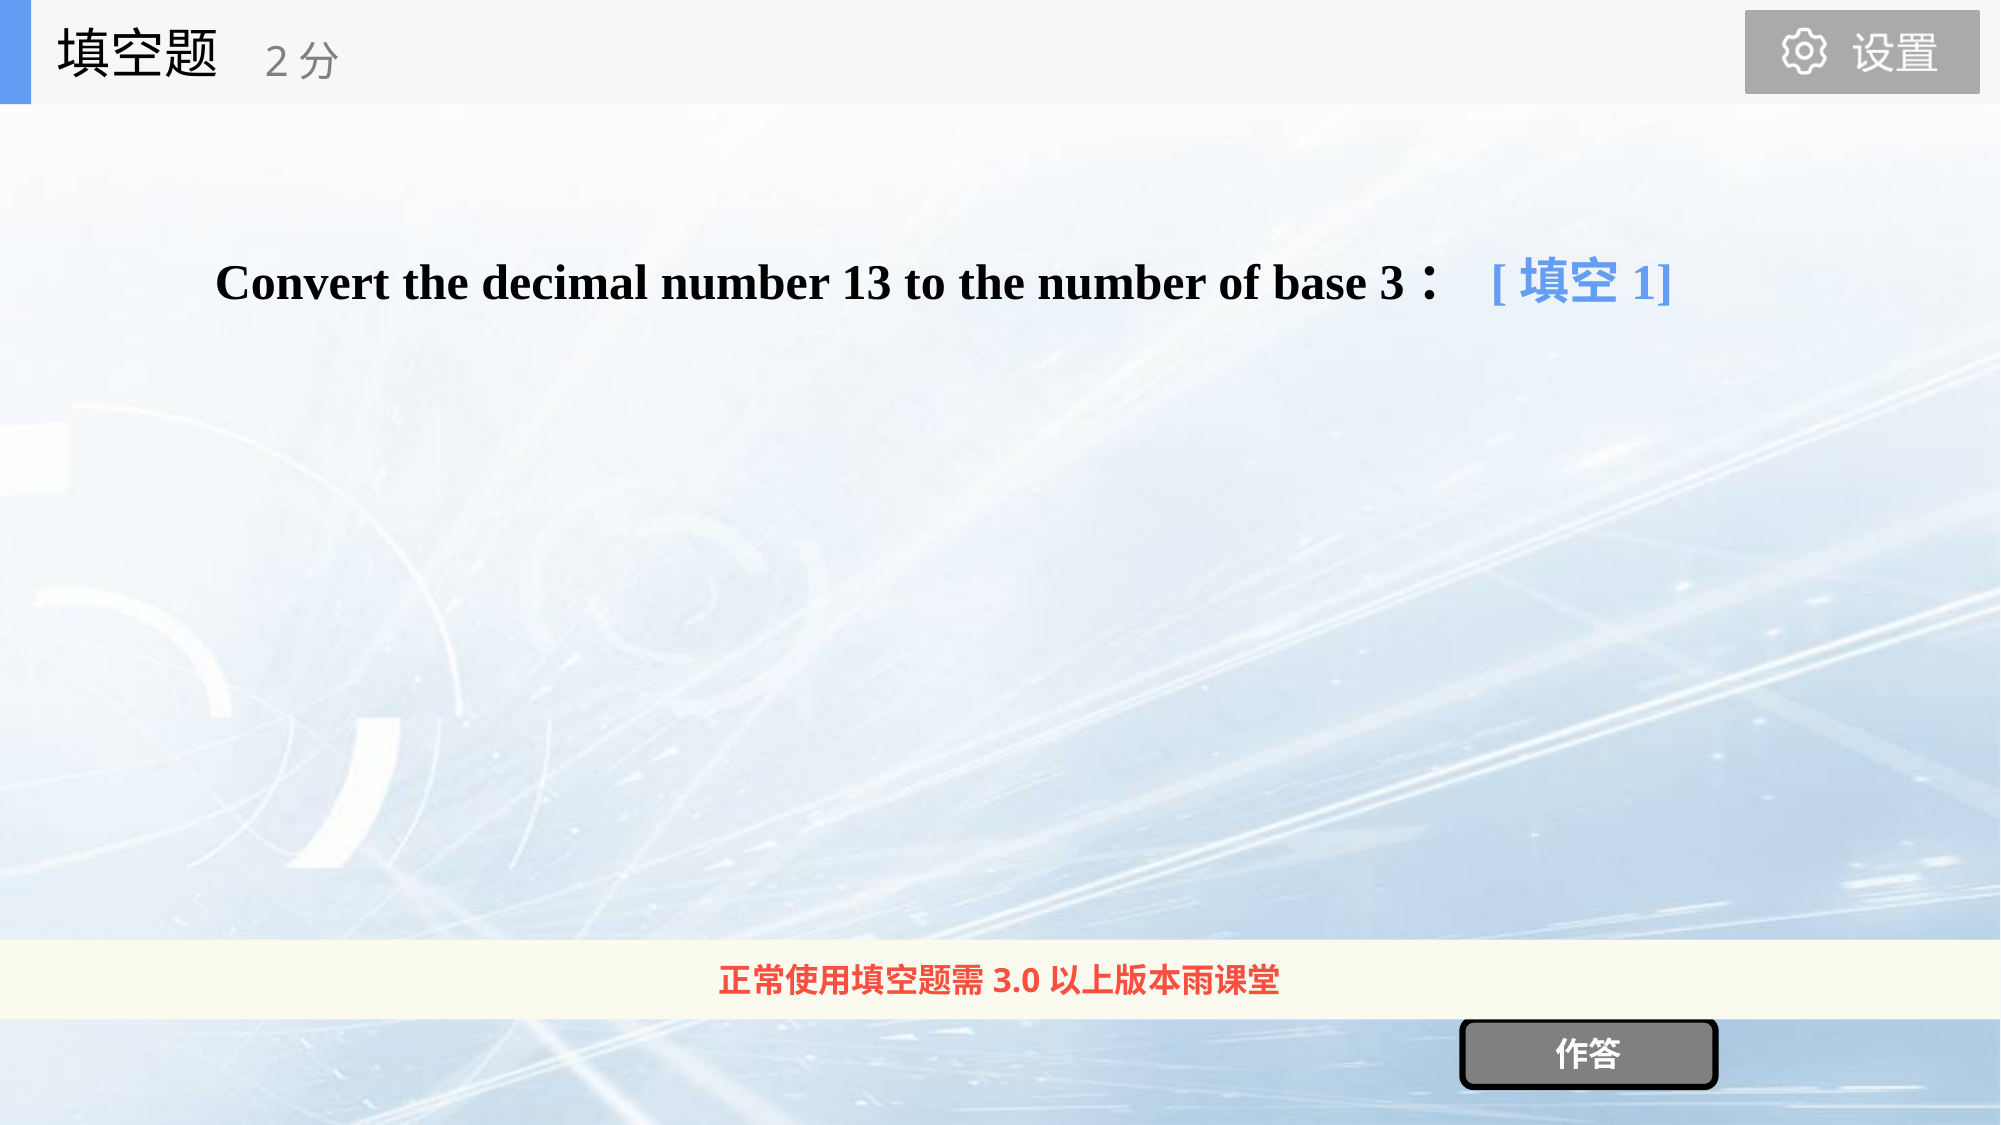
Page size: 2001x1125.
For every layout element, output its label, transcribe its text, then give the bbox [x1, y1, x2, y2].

picture [1745, 10, 1980, 94]
text_box Convert the decimal number 13 to the number of base 3： [填空1] [200, 116, 1800, 456]
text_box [0, 0, 2000, 105]
text_box 作答 [1462, 1020, 1716, 1088]
picture [0, 0, 2001, 1125]
text_box 正常使用填空题需3.0以上版本雨课堂 [0, 939, 2000, 1020]
